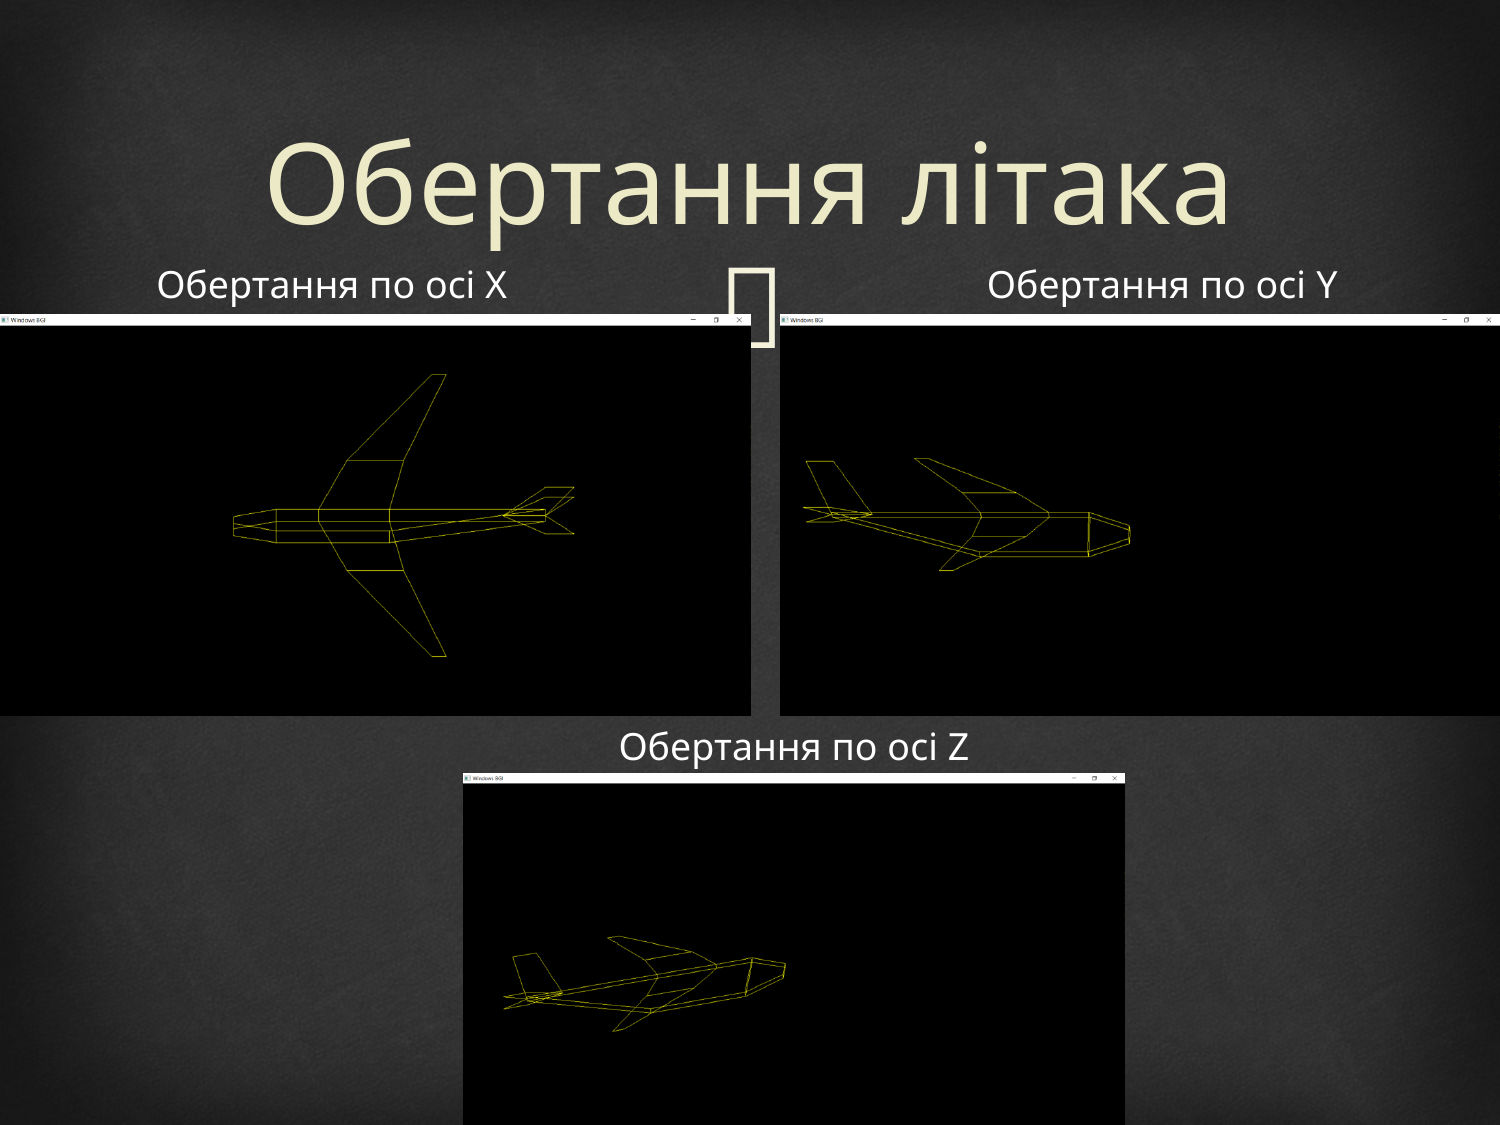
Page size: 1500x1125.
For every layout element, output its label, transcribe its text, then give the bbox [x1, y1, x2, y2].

picture [780, 313, 1500, 717]
text_box Обертання по осі Z [603, 715, 985, 770]
picture [0, 313, 752, 717]
picture [462, 772, 1126, 1125]
text_box Обертання по осі Х [141, 253, 523, 312]
title Обертання літака [112, 93, 1386, 267]
text_box Обертання по осі Y [972, 253, 1353, 312]
